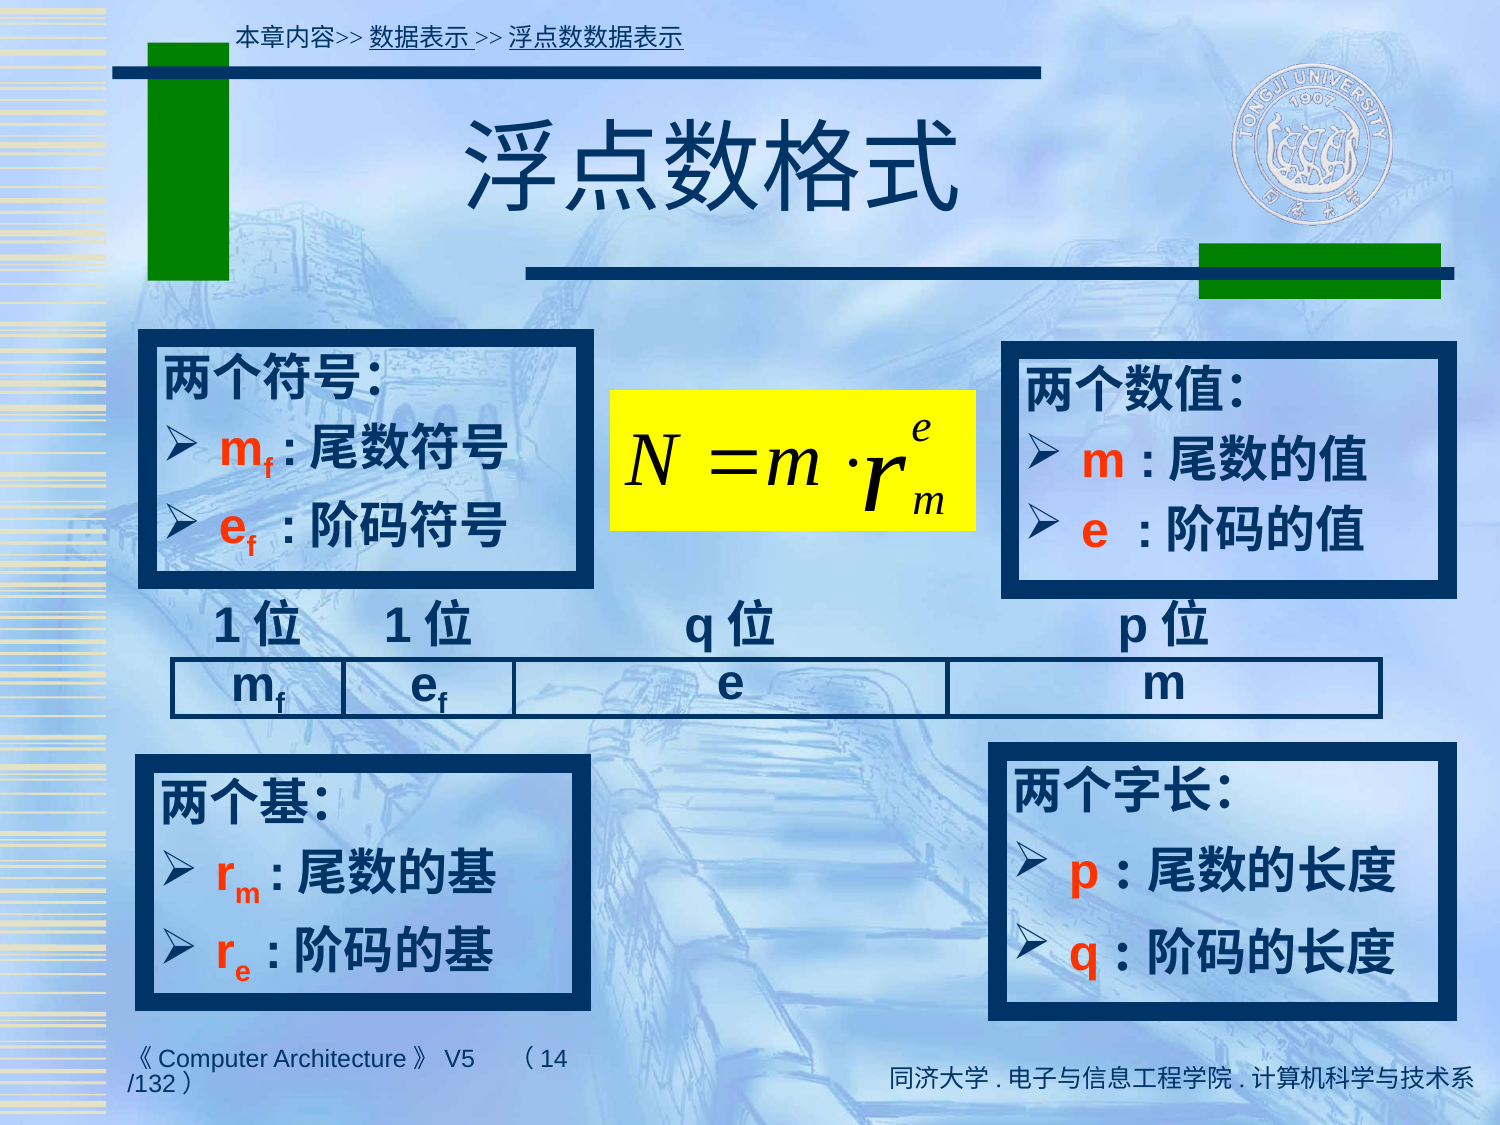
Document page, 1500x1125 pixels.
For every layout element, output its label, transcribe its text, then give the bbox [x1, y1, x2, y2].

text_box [172, 601, 1381, 717]
picture [0, 0, 1500, 1125]
text_box 两个字长： p :尾数的长度 q :阶码的长度 [997, 751, 1448, 1012]
text_box 本章内容>>数据表示 >>浮点数数据表示 [220, 14, 1463, 66]
text_box 两个基： rm :尾数的基 re :阶码的基 [144, 763, 582, 1002]
text_box 两个数值： m :尾数的值 e :阶码的值 [1010, 350, 1448, 590]
title 浮点数格式 [230, 78, 1193, 267]
list 两个符号： mf :尾数符号 ef :阶码符号 [147, 338, 586, 580]
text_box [609, 389, 976, 531]
